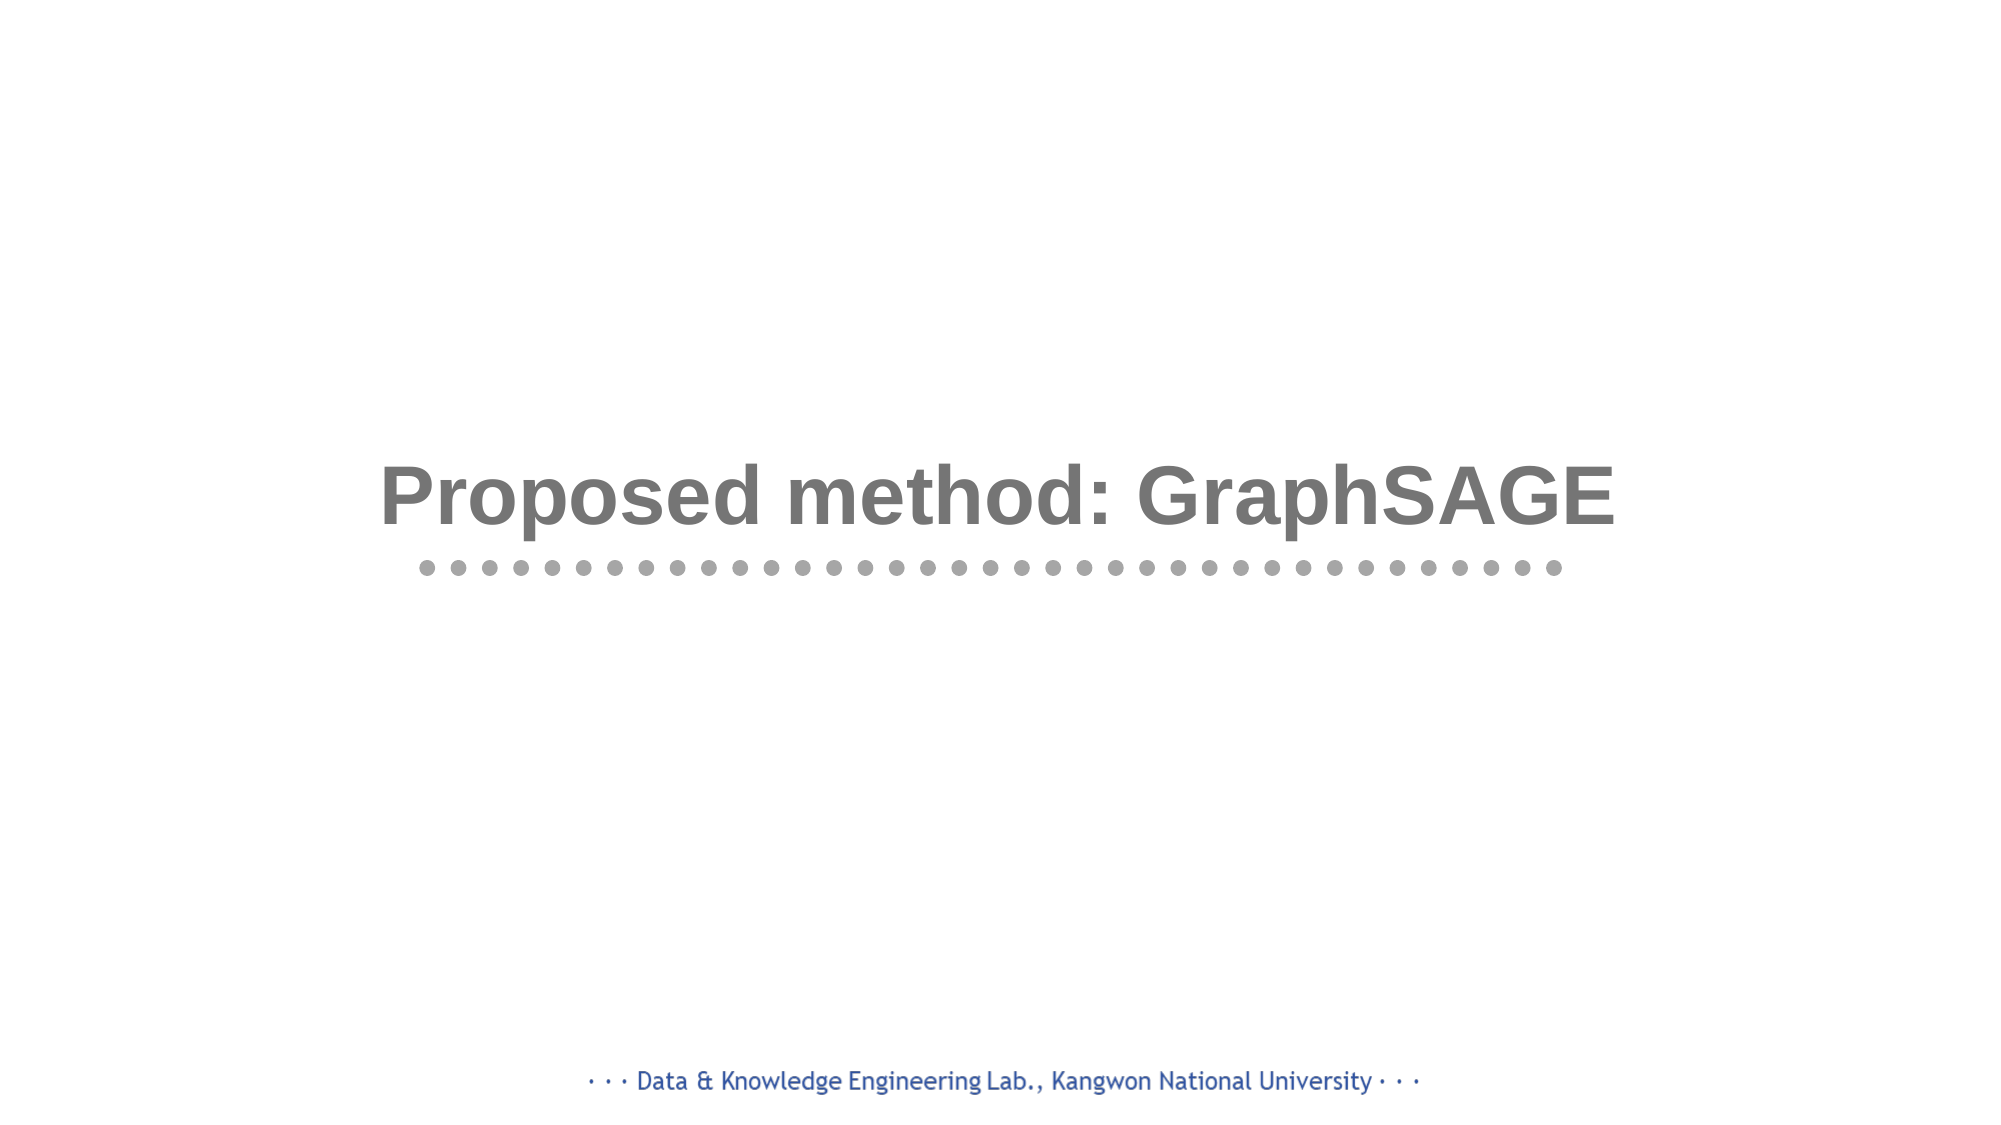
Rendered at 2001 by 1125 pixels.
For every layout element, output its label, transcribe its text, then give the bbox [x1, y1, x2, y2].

picture [572, 1058, 1428, 1111]
title Proposed method: GraphSAGE [246, 407, 1752, 575]
